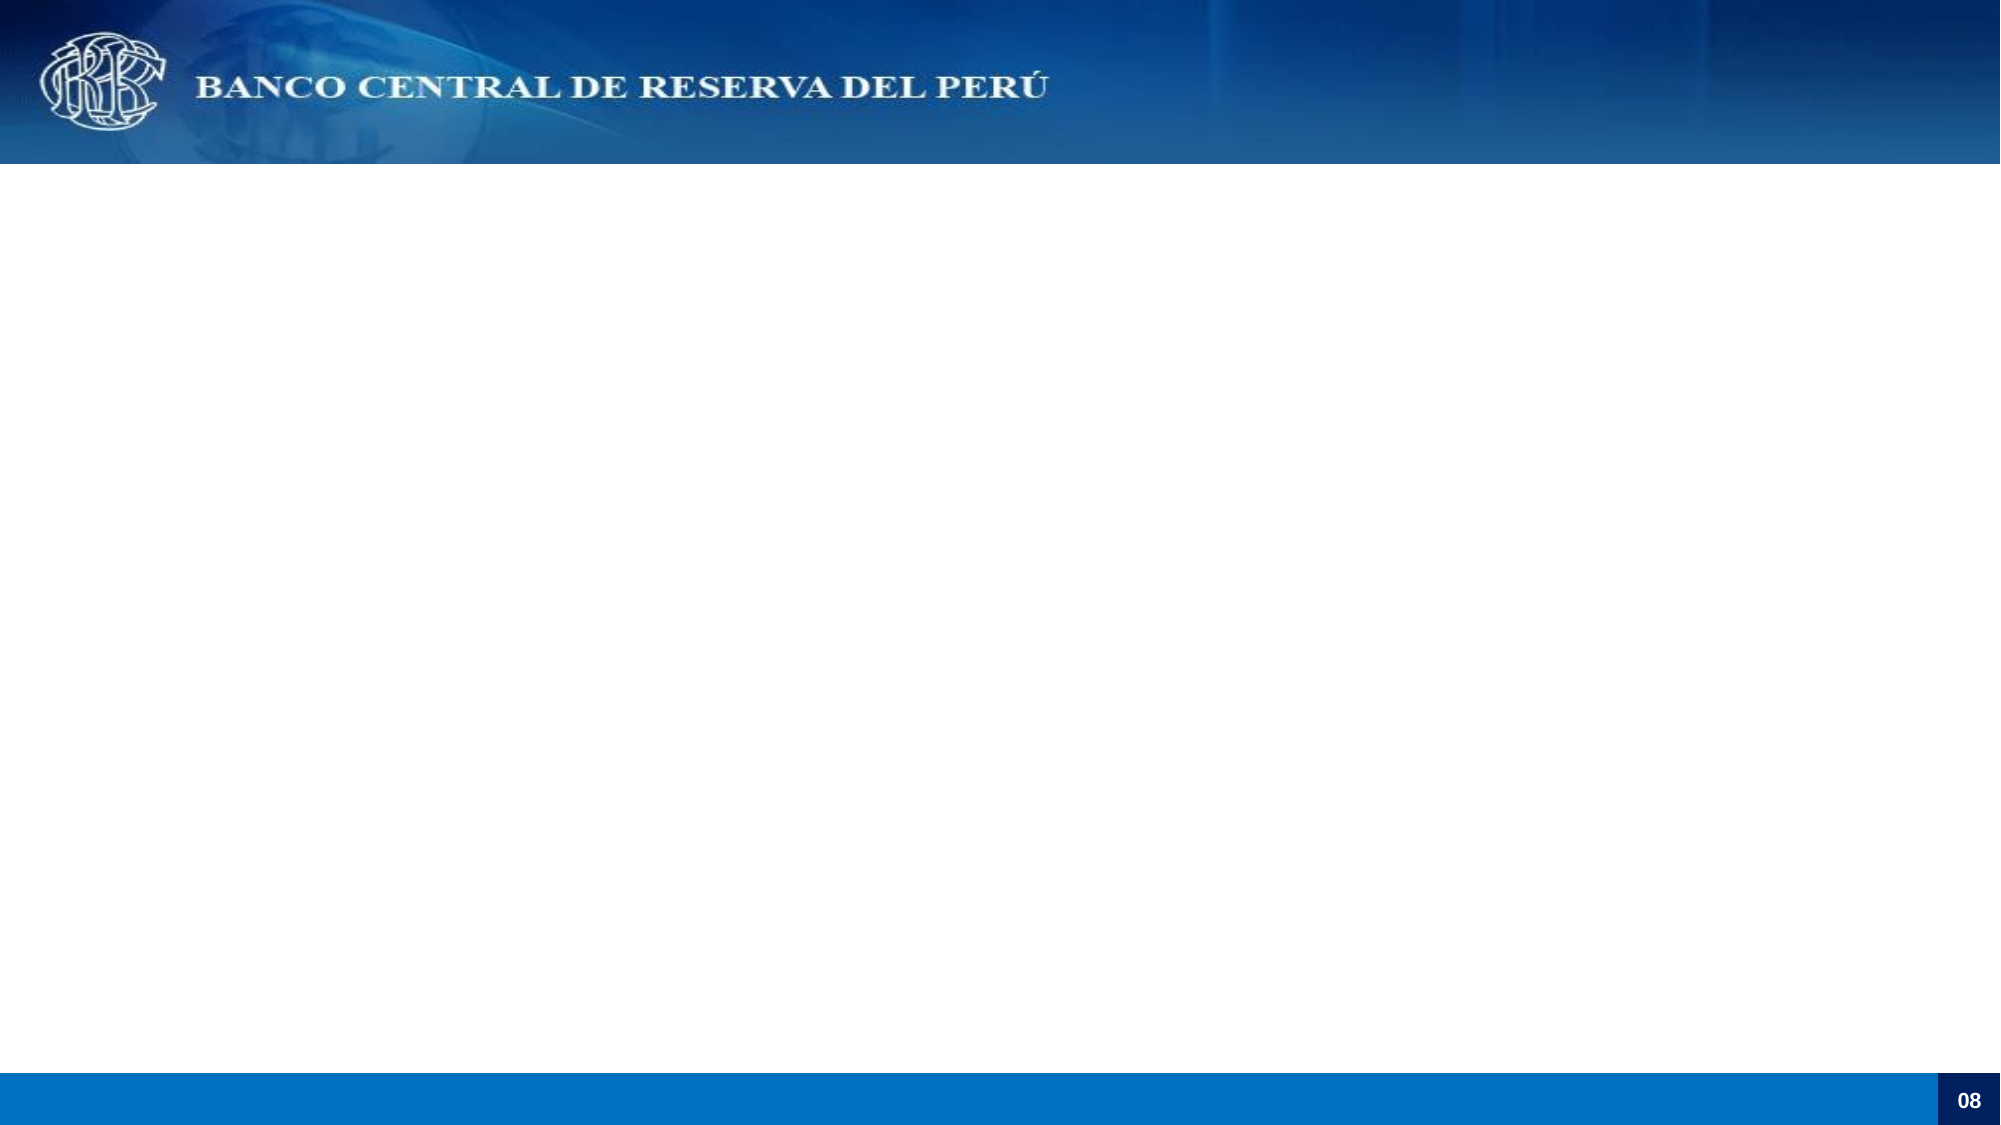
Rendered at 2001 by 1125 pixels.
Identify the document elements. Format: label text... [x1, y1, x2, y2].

text_box 08 [1939, 1074, 2000, 1125]
picture [0, 0, 2000, 164]
text_box [0, 1074, 1939, 1125]
